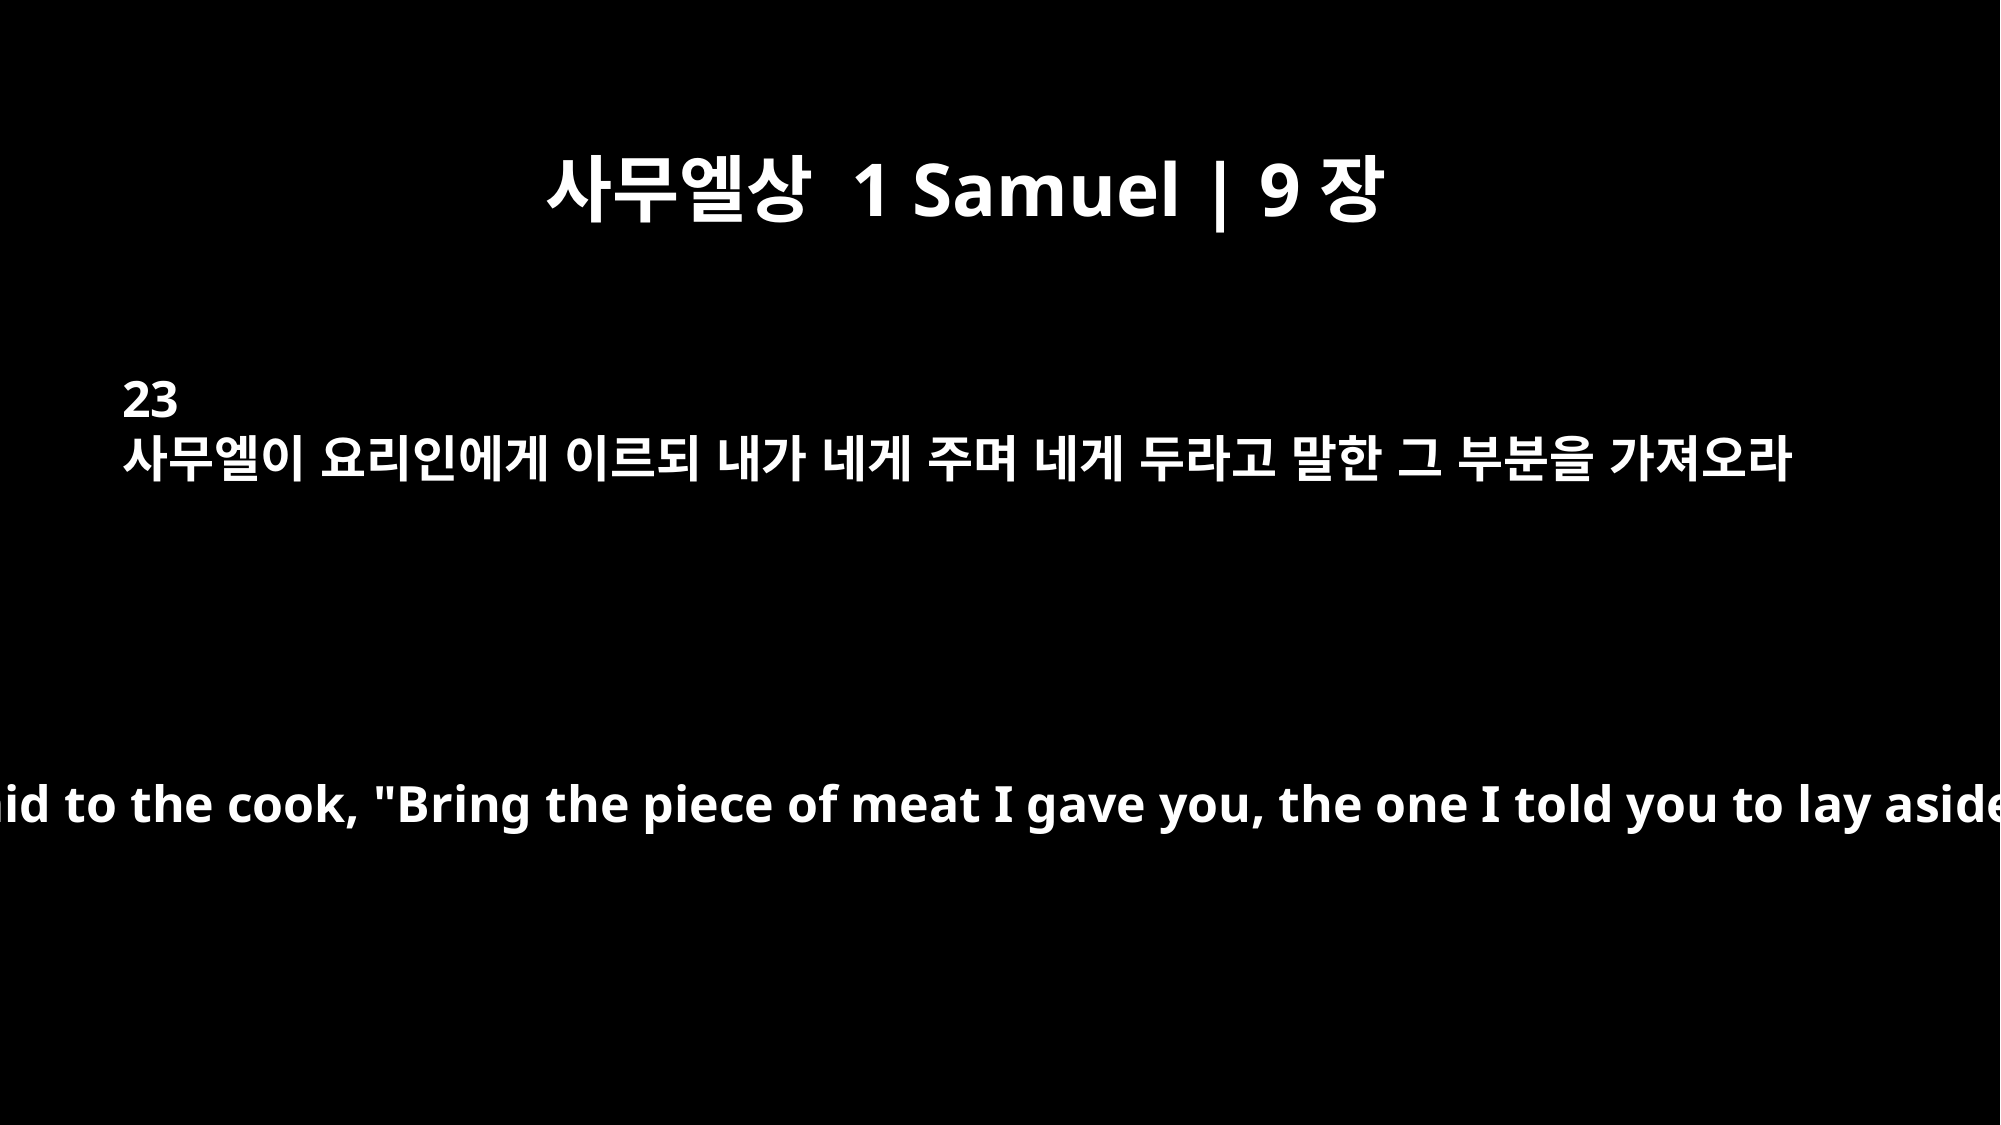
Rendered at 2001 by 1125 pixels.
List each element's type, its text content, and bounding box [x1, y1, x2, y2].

text_box Samuel said to the cook, "Bring the piece of meat I gave you, the one I told you to lay aside." [0, 764, 2000, 840]
text_box 사무엘상 1 Samuel | 9장 [530, 136, 1402, 239]
text_box 23 사무엘이 요리인에게 이르되 내가 네게 주며 네게 두라고 말한 그 부분을 가져오라 [107, 359, 1810, 495]
